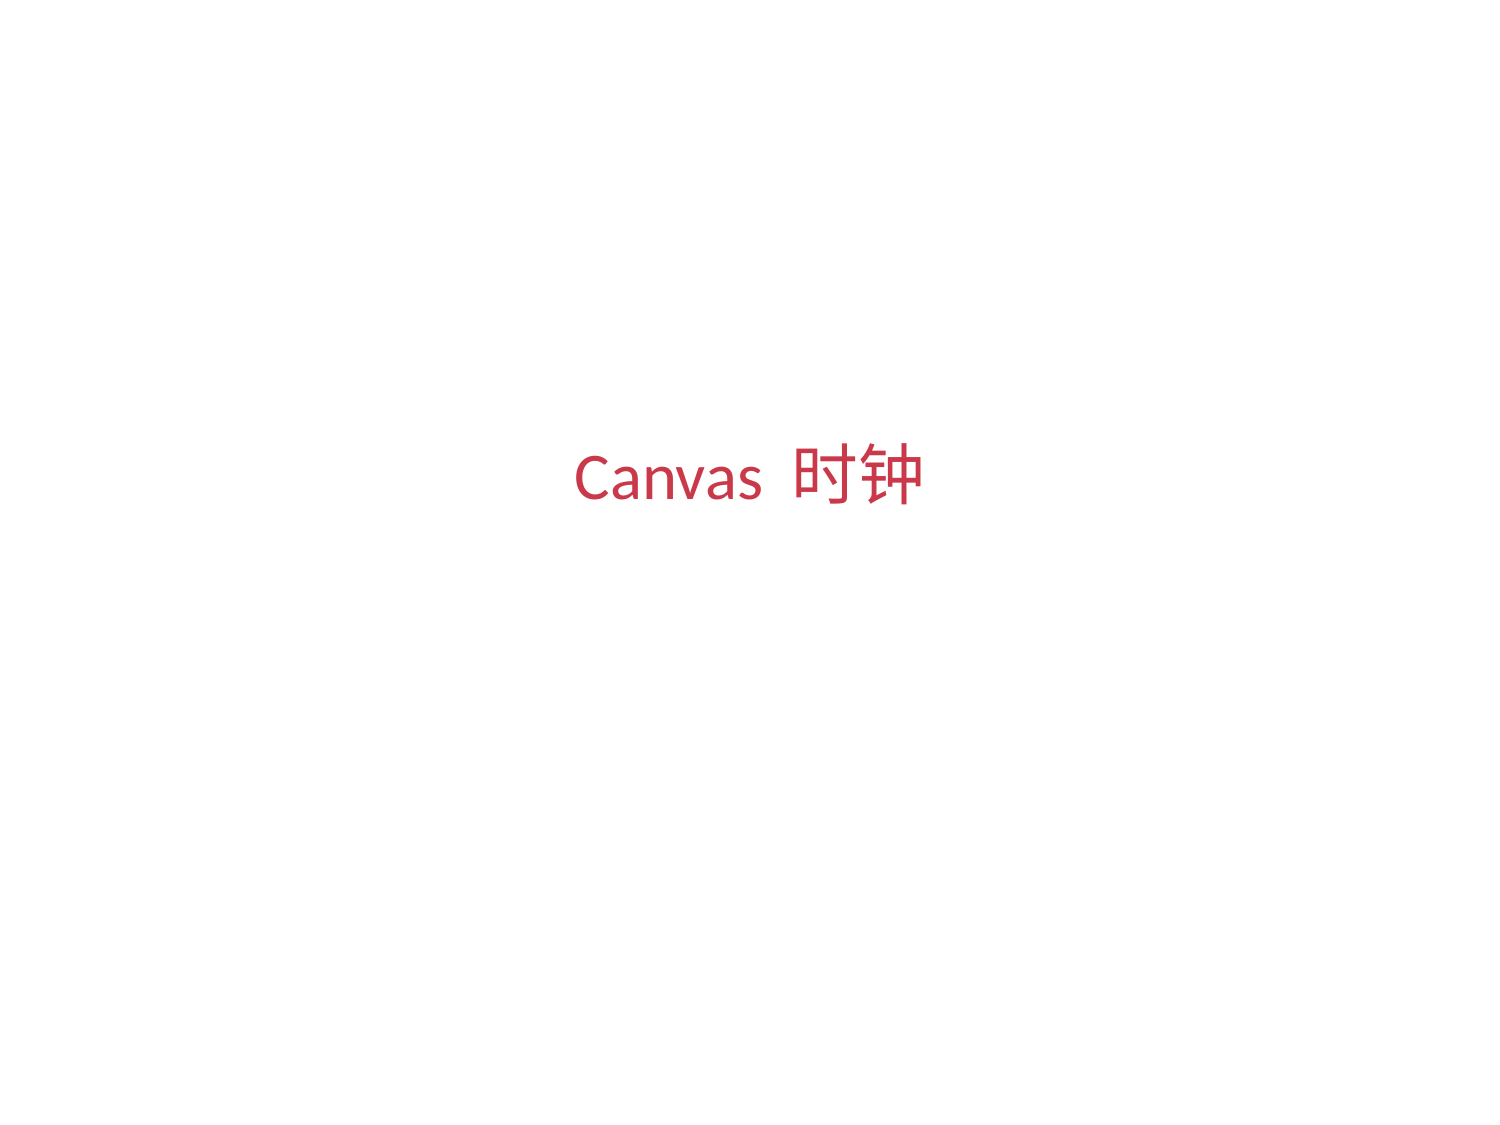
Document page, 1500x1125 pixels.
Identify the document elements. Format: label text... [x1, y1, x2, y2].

title Canvas 时钟 [112, 349, 1388, 591]
